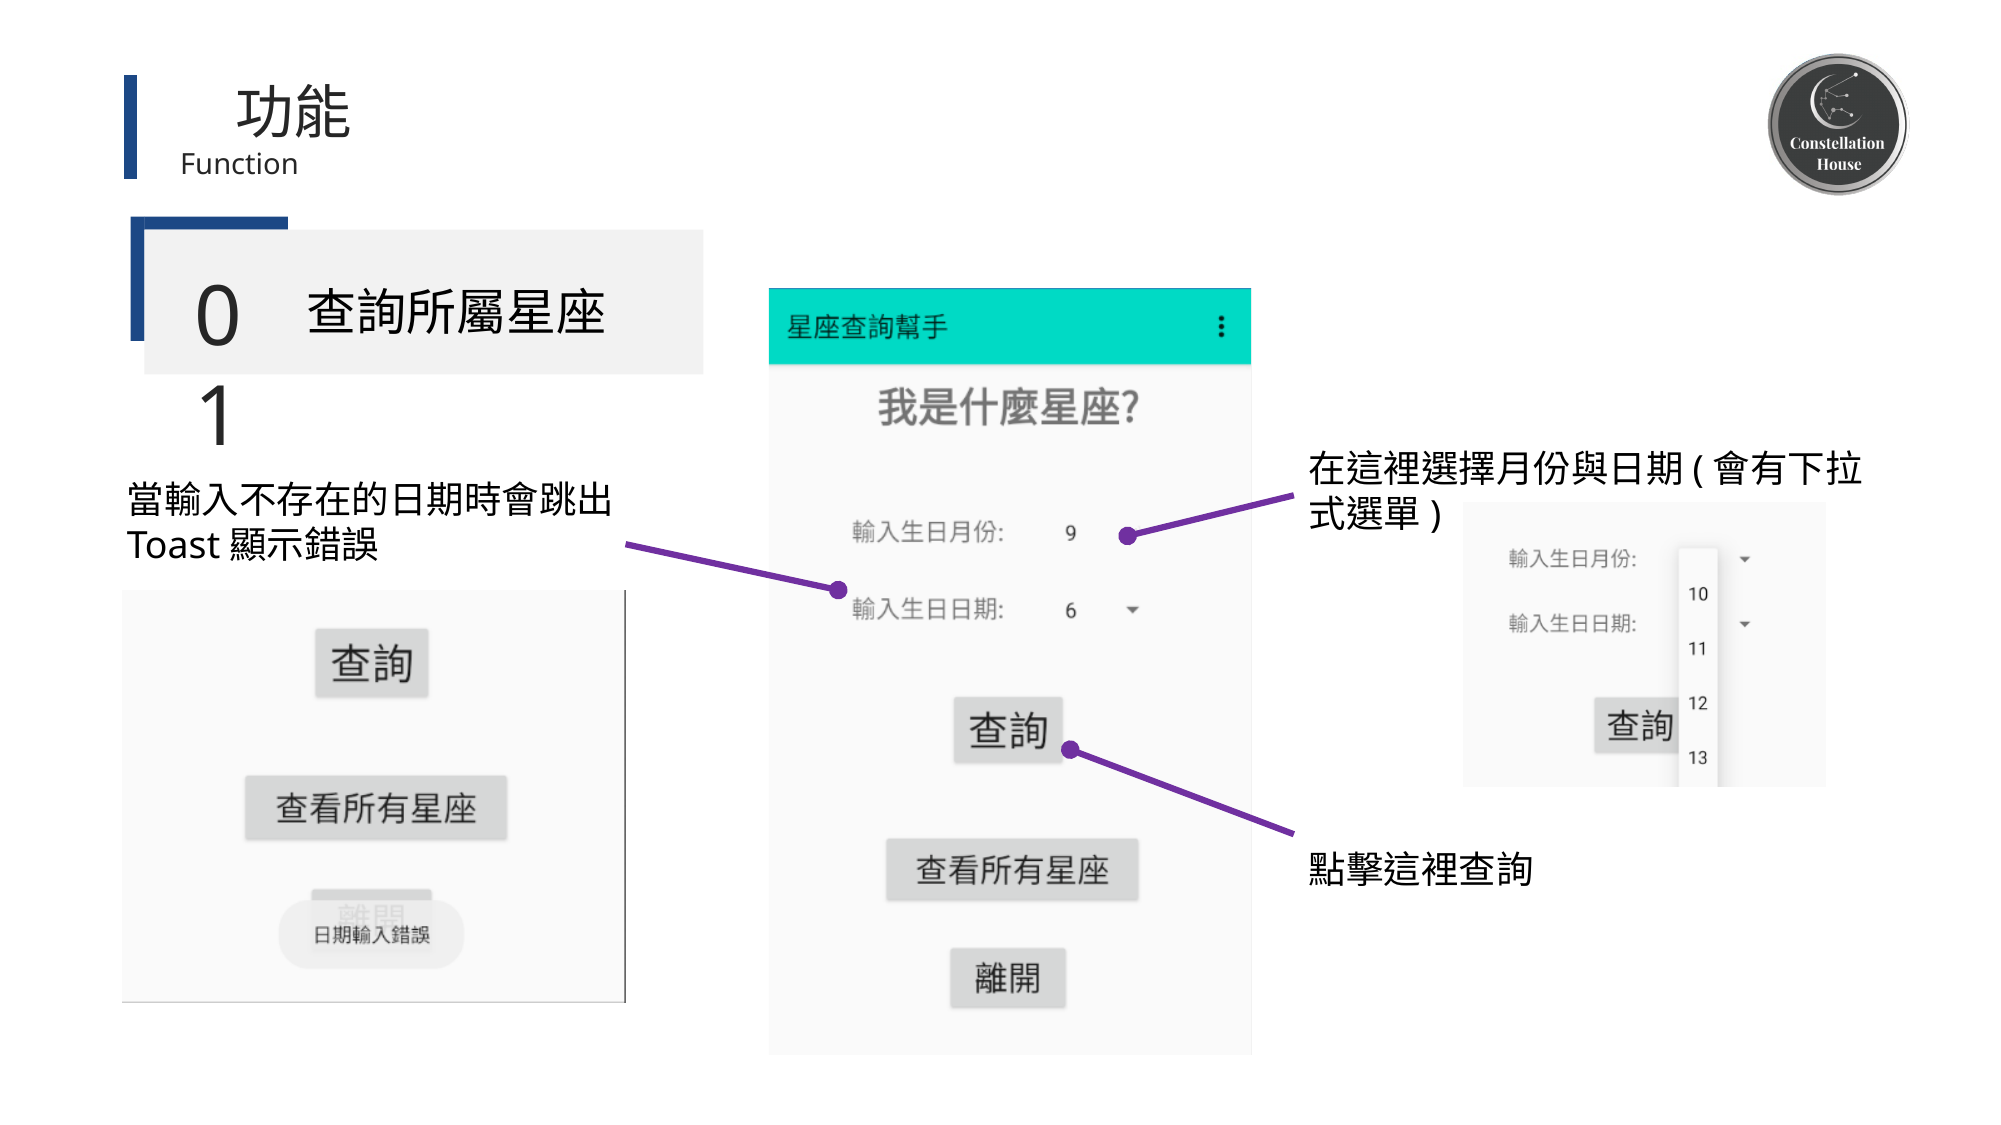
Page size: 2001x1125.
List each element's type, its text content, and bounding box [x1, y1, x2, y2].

picture [122, 590, 626, 1003]
picture [1759, 45, 1917, 203]
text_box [625, 544, 839, 591]
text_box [130, 67, 516, 189]
text_box 點擊這裡查詢 [1294, 838, 1556, 899]
picture [1463, 502, 1826, 787]
text_box 在這裡選擇月份與日期(會有下拉式選單) [1294, 438, 1886, 543]
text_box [768, 288, 1294, 1055]
text_box 當輸入不存在的日期時會跳出Toast顯示錯誤 [112, 468, 704, 574]
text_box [130, 216, 704, 375]
